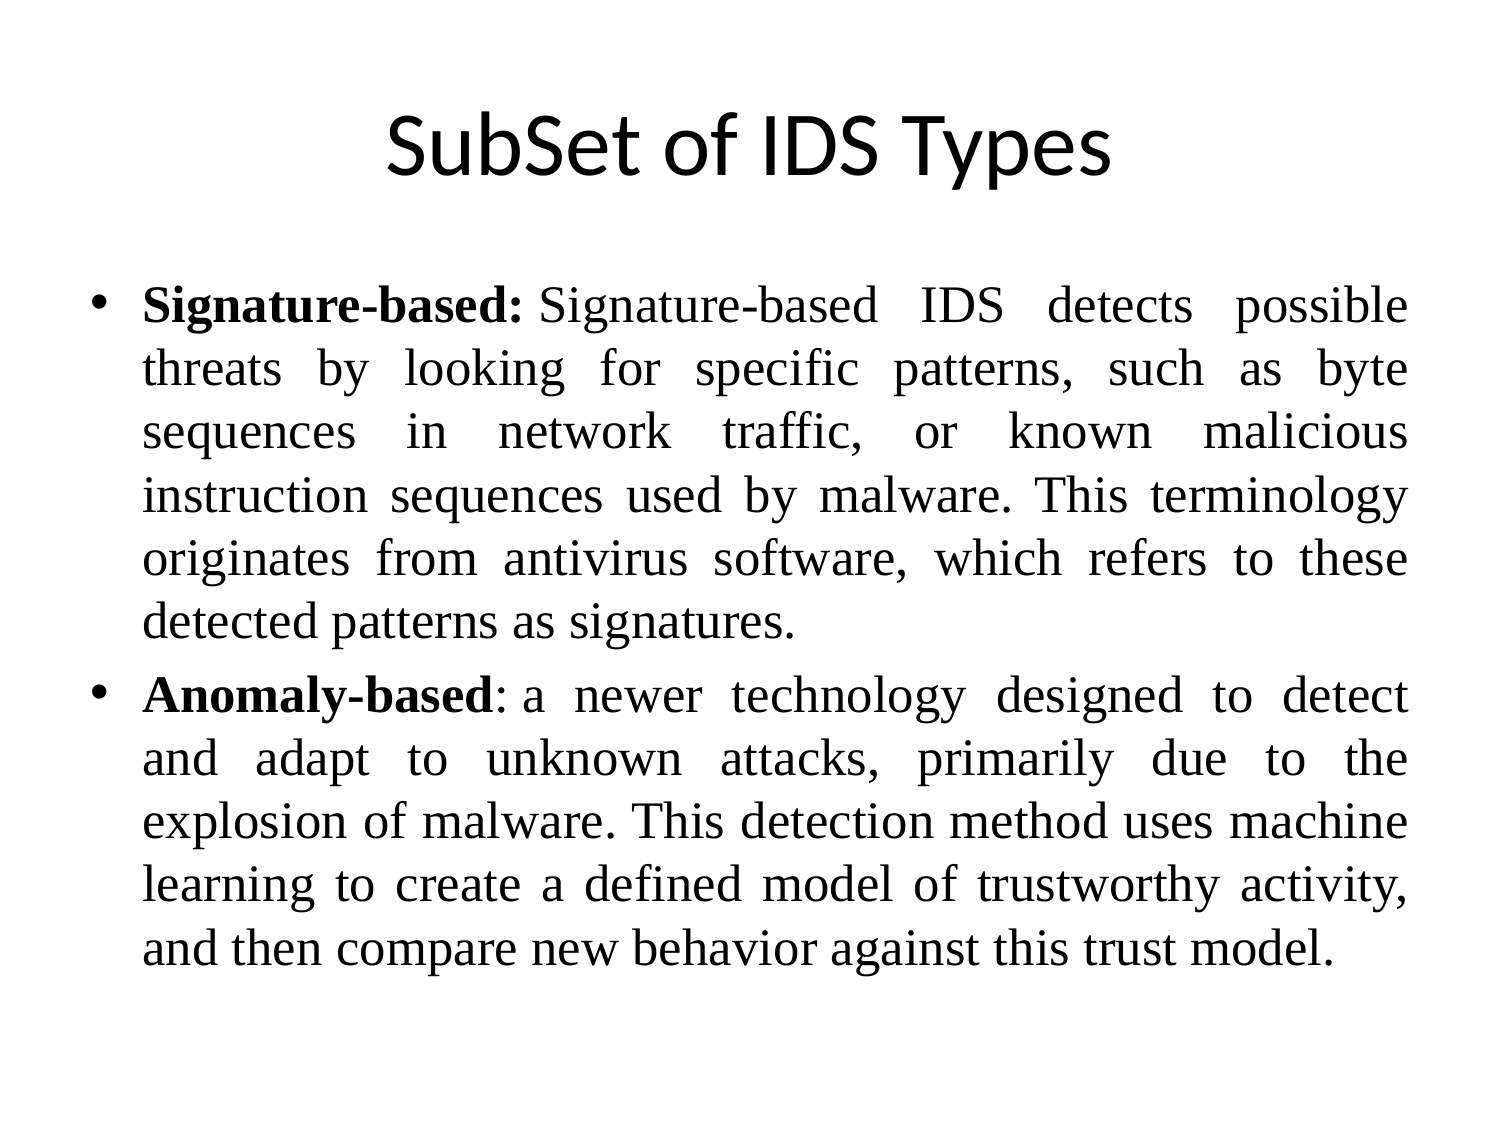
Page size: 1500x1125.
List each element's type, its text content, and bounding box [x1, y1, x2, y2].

list Signature-based: Signature-based IDS detects possible threats by looking for specific patterns, such as byte sequences in network traffic, or known malicious instruction sequences used by malware. This terminology originates from antivirus software, which refers to these detected patterns as signatures. Anomaly-based: a newer technology designed to detect and adapt to unknown attacks, primarily due to the explosion of malware. This detection method uses machine learning to create a defined model of trustworthy activity, and then compare new behavior against this trust model. [75, 262, 1425, 1005]
title SubSet of IDS Types [75, 45, 1425, 233]
